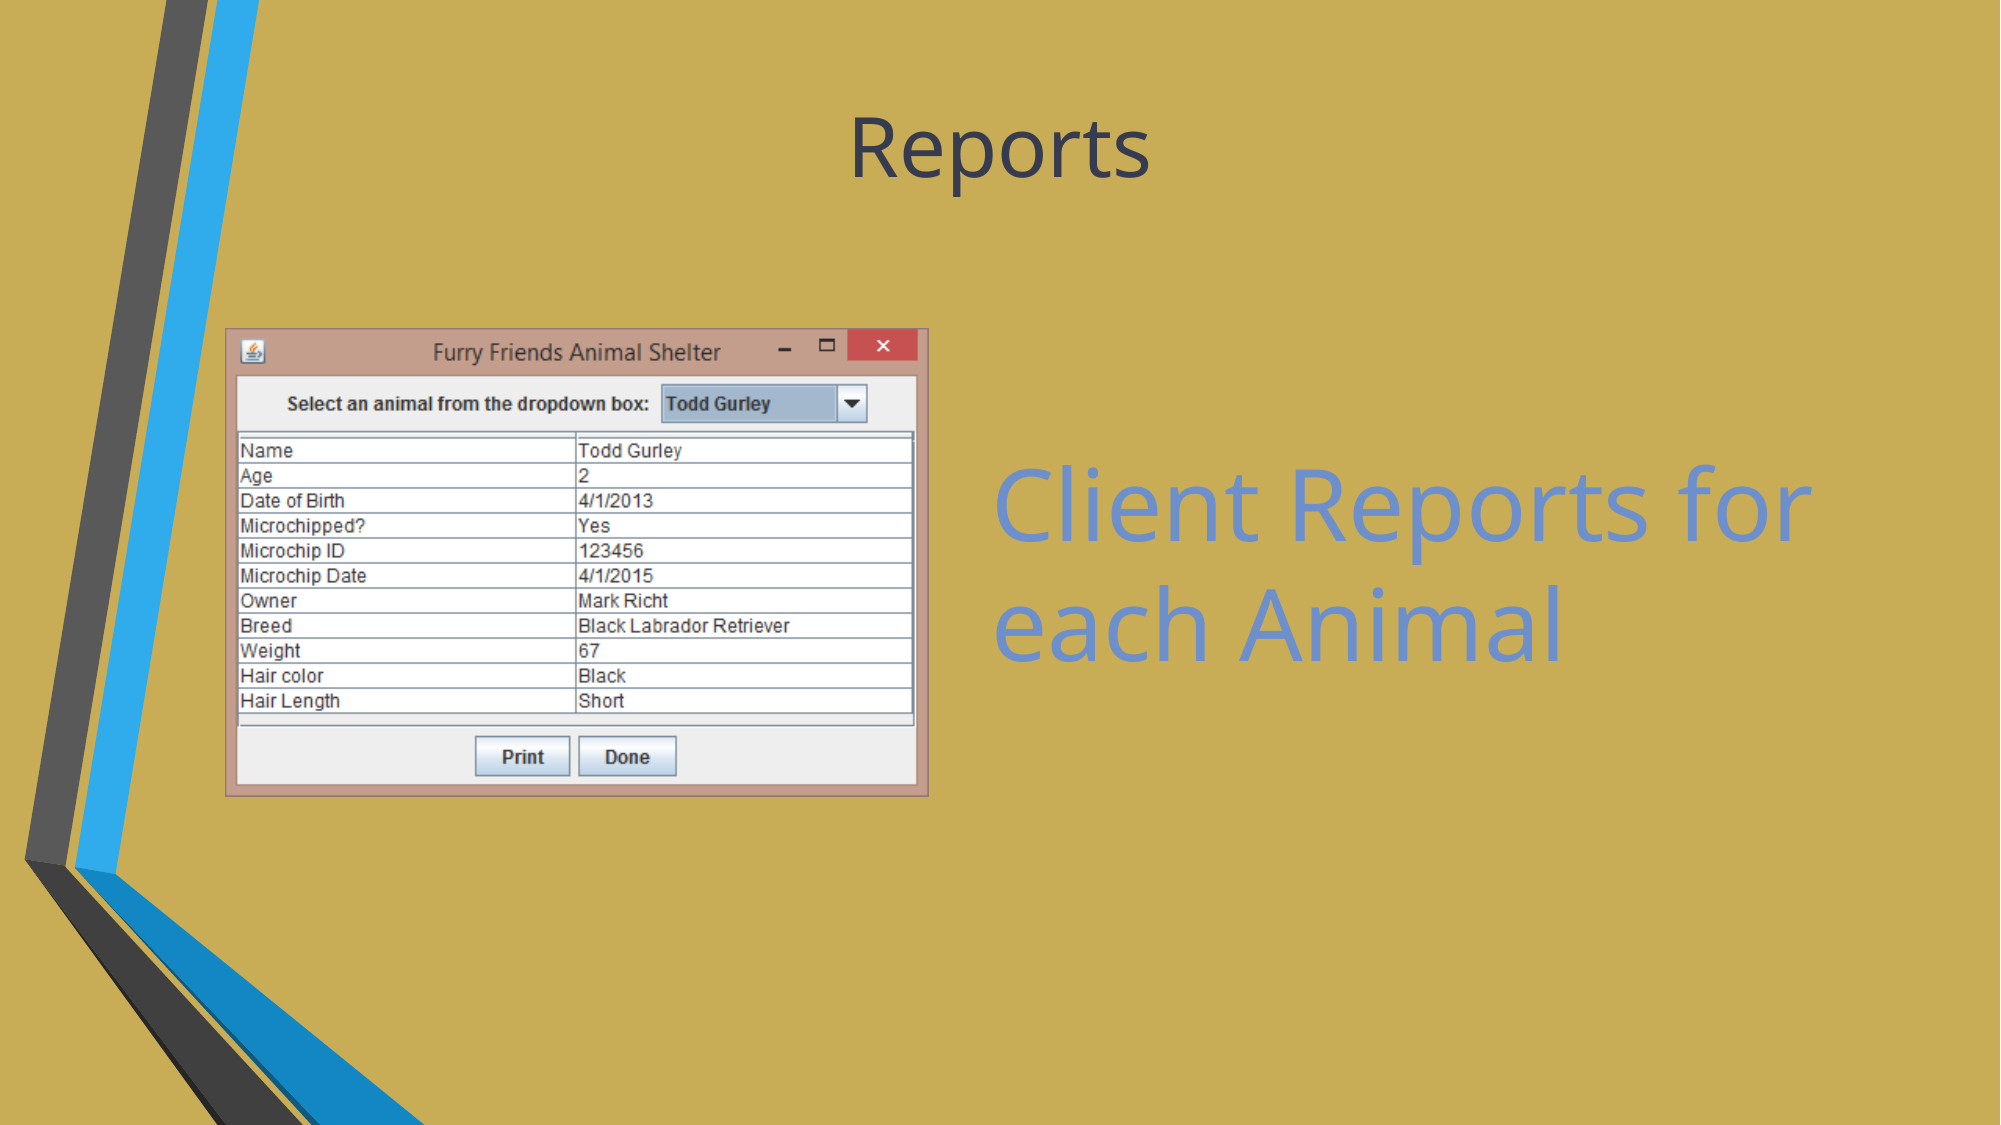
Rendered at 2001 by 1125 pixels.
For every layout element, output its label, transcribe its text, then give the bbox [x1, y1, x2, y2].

picture [224, 327, 929, 798]
title Reports [178, 0, 1822, 288]
text_box Client Reports for each Animal [976, 433, 1839, 689]
